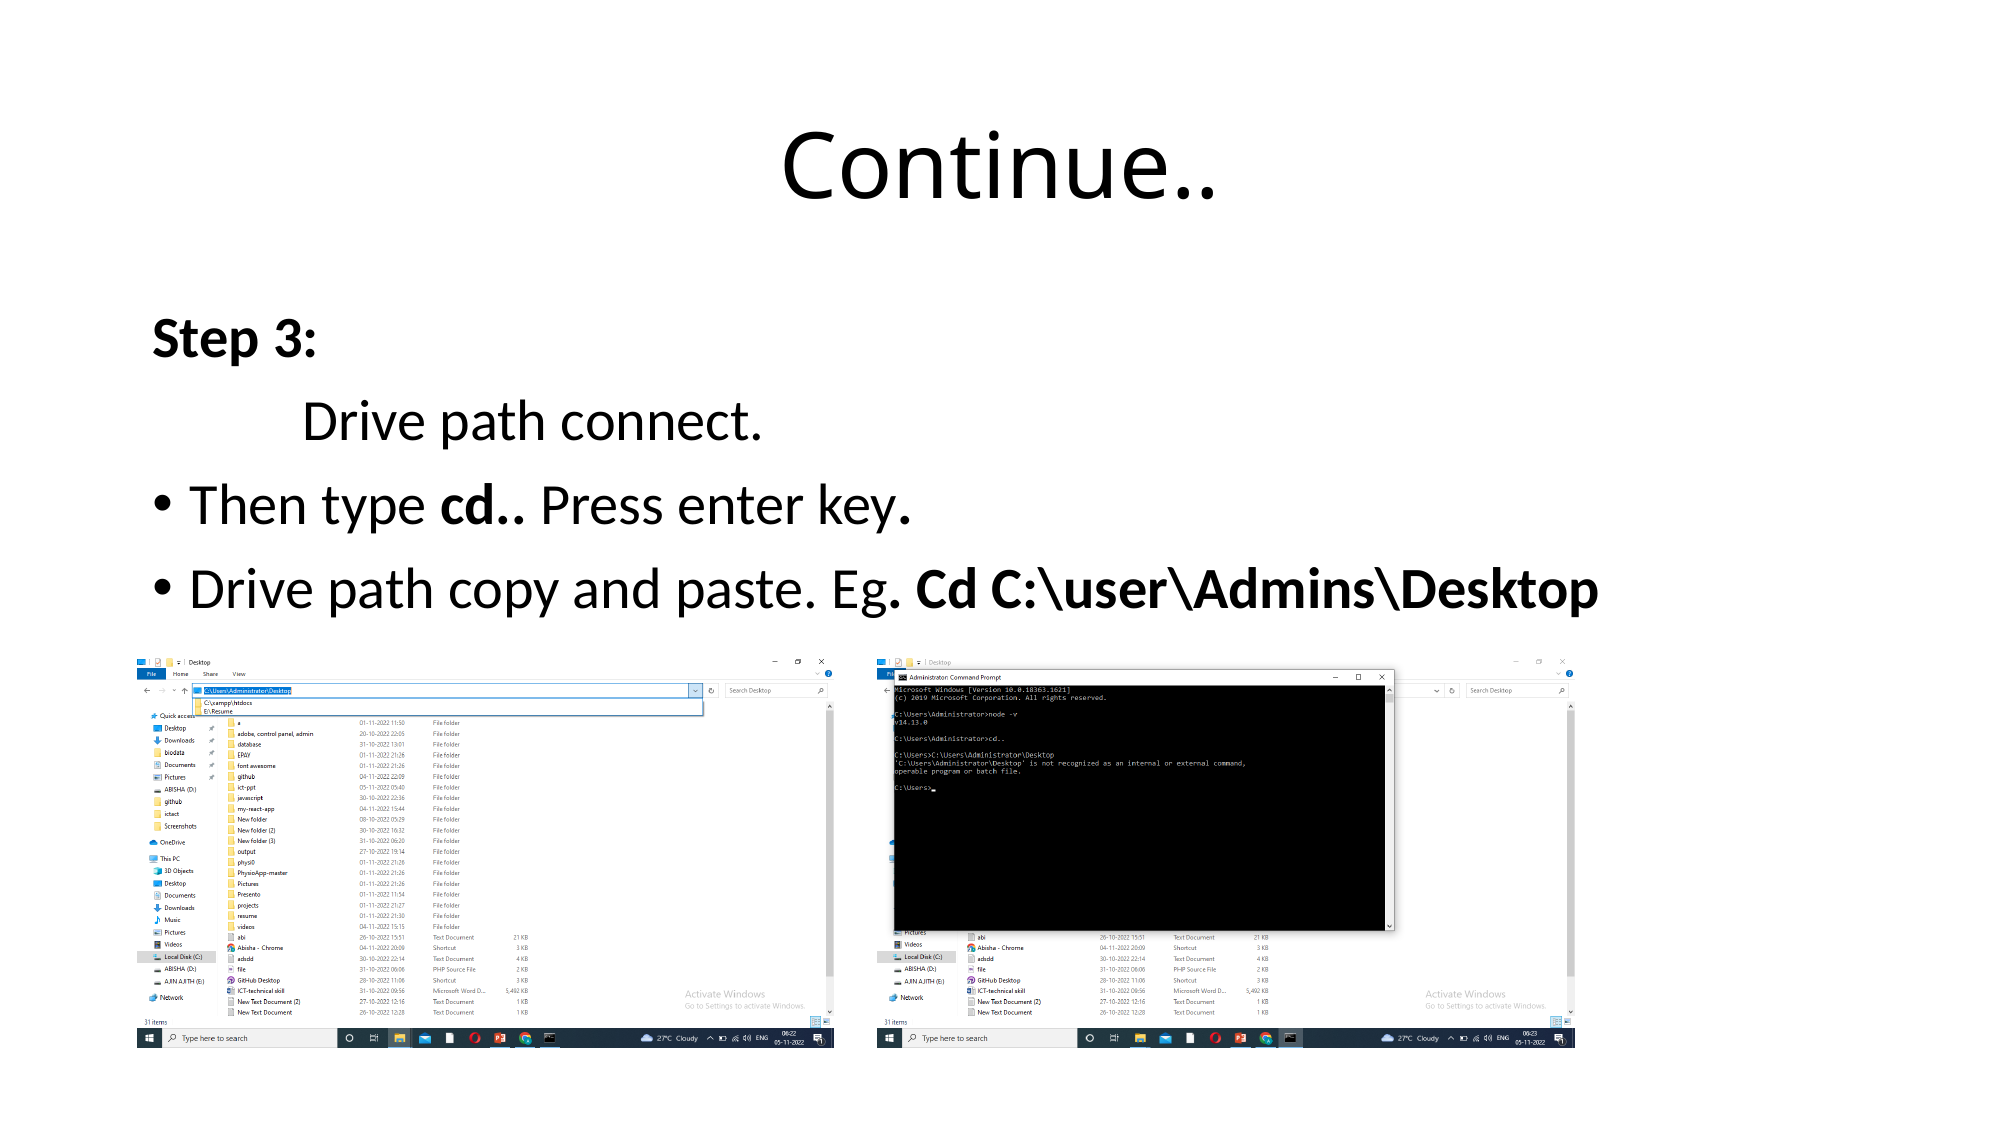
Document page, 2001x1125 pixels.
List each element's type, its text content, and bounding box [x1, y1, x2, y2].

title Continue.. [137, 59, 1863, 278]
picture [877, 656, 1575, 1048]
picture [137, 656, 834, 1048]
list Step 3: Drive path connect. Then type cd.. Press enter key. Drive path copy and paste. Eg. Cd C:\user\Admins\Desktop [137, 299, 1863, 1014]
